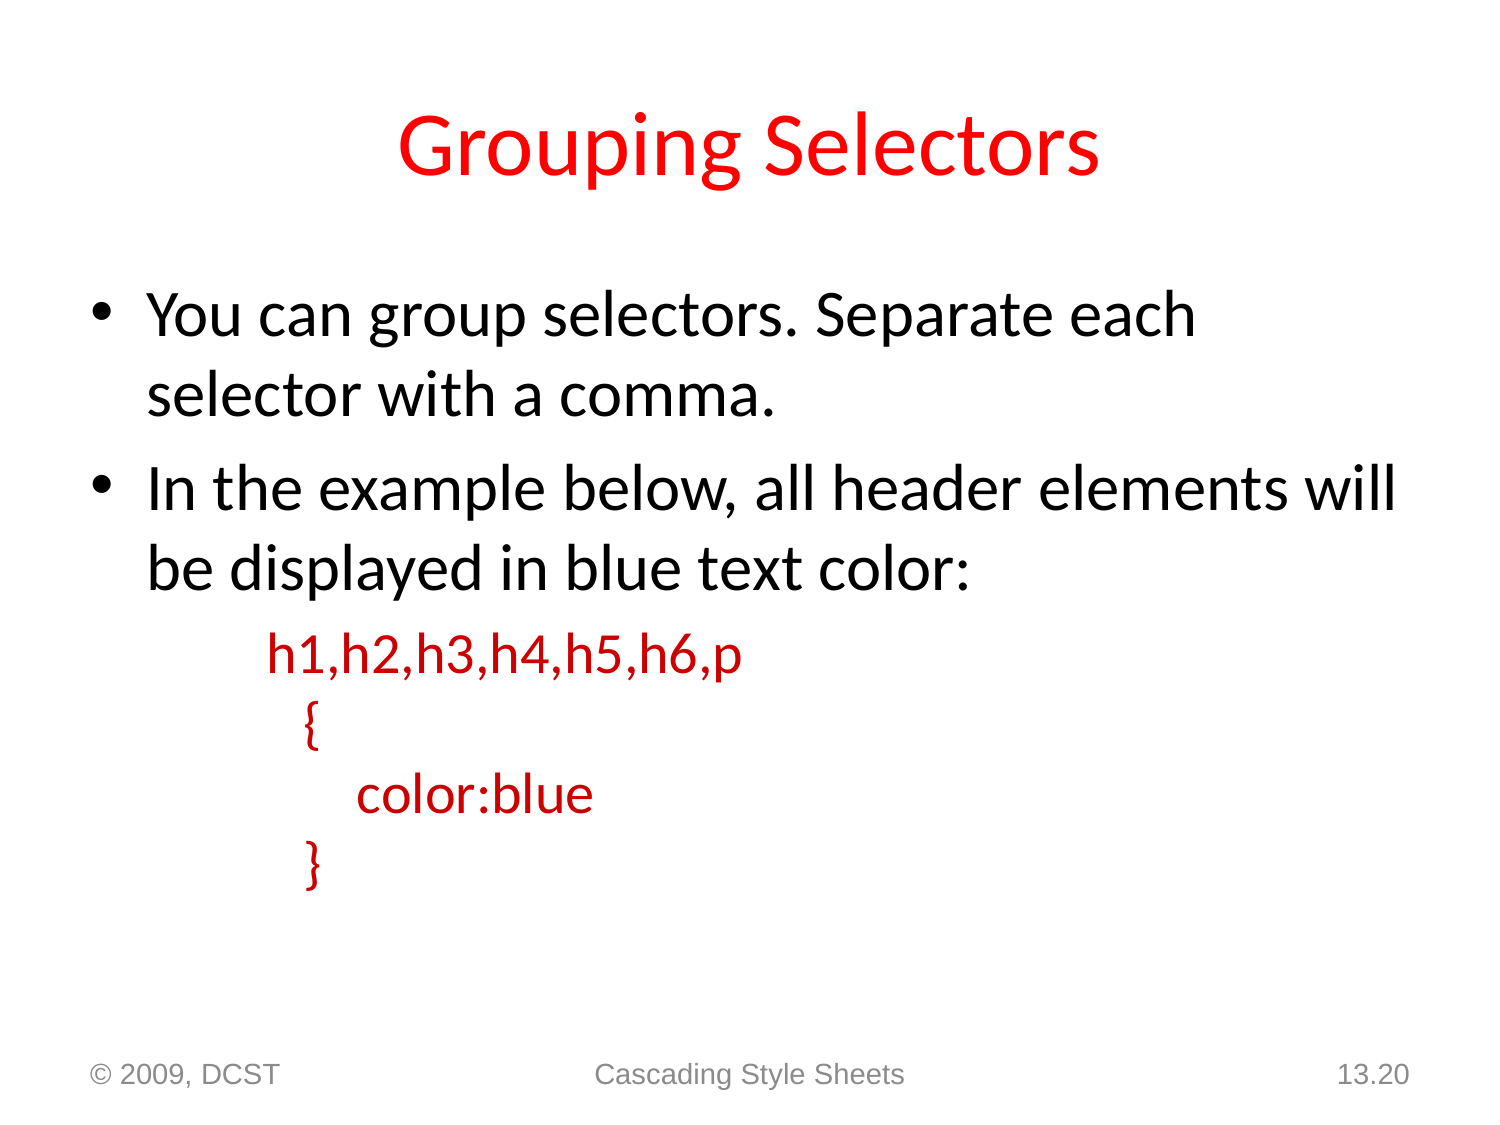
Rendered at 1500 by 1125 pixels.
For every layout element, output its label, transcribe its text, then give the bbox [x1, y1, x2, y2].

slide_number 13.20 [1074, 1042, 1425, 1103]
list You can group selectors. Separate each selector with a comma. In the example below, all header elements will be displayed in blue text color: h1,h2,h3,h4,h5,h6,p { color:blue } [75, 262, 1425, 1005]
slide_number © 2009, DCST [75, 1042, 425, 1103]
footer Cascading Style Sheets [512, 1042, 988, 1103]
title Grouping Selectors [75, 45, 1425, 233]
